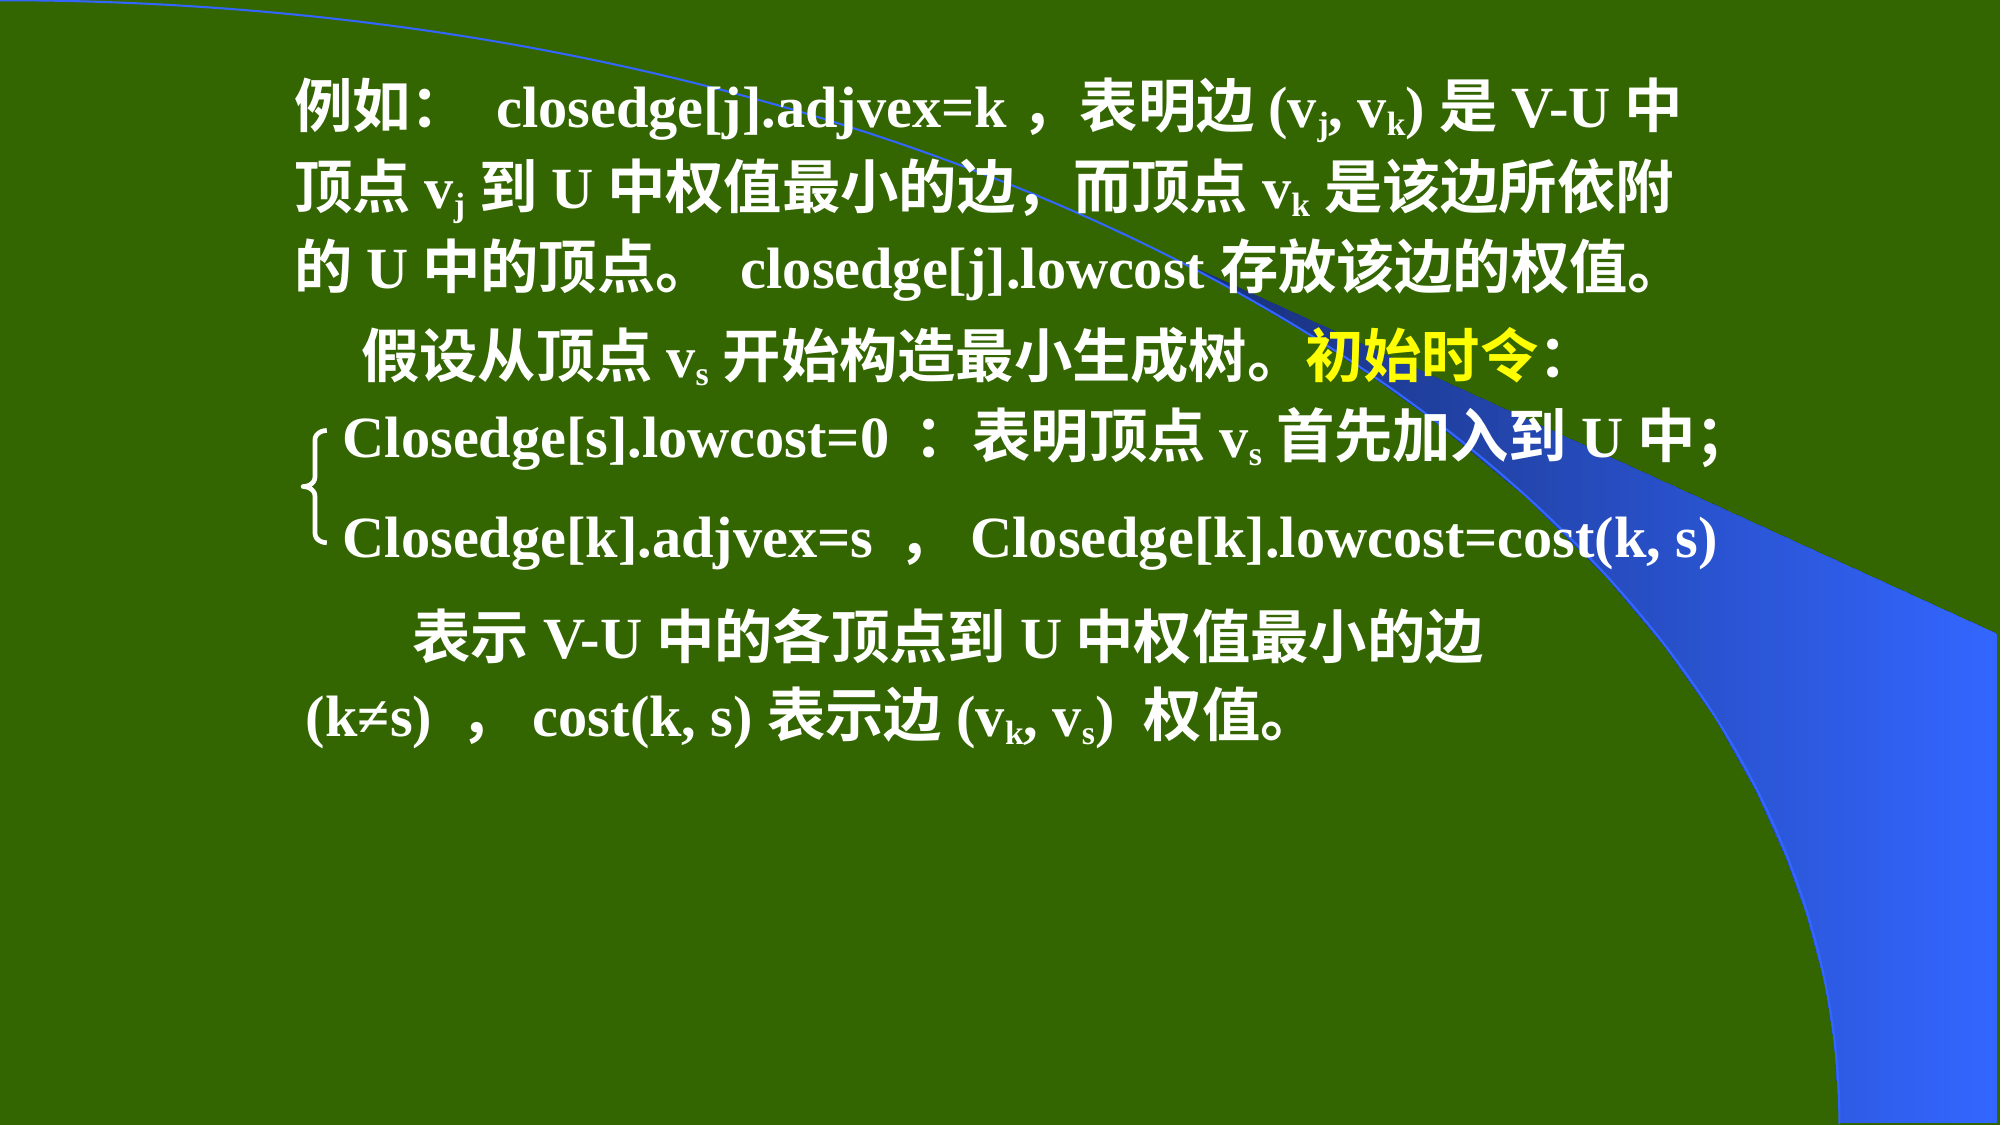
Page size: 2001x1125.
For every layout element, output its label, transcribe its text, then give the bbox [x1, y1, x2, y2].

text_box 表示V-U中的各顶点到U中权值最小的边(k≠s) ，cost(k, s)表示边(vk, vs) 权值。 [291, 586, 1714, 752]
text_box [303, 397, 1651, 573]
list 例如： closedge[j].adjvex=k，表明边(vj, vk)是V-U中顶点vj到U中权值最小的边，而顶点vk是该边所依附的U中的顶点。 closedge[j].lowcost存放该边的权值。 假设从顶点vs开始构造最小生成树。初始时令： [279, 54, 1714, 398]
